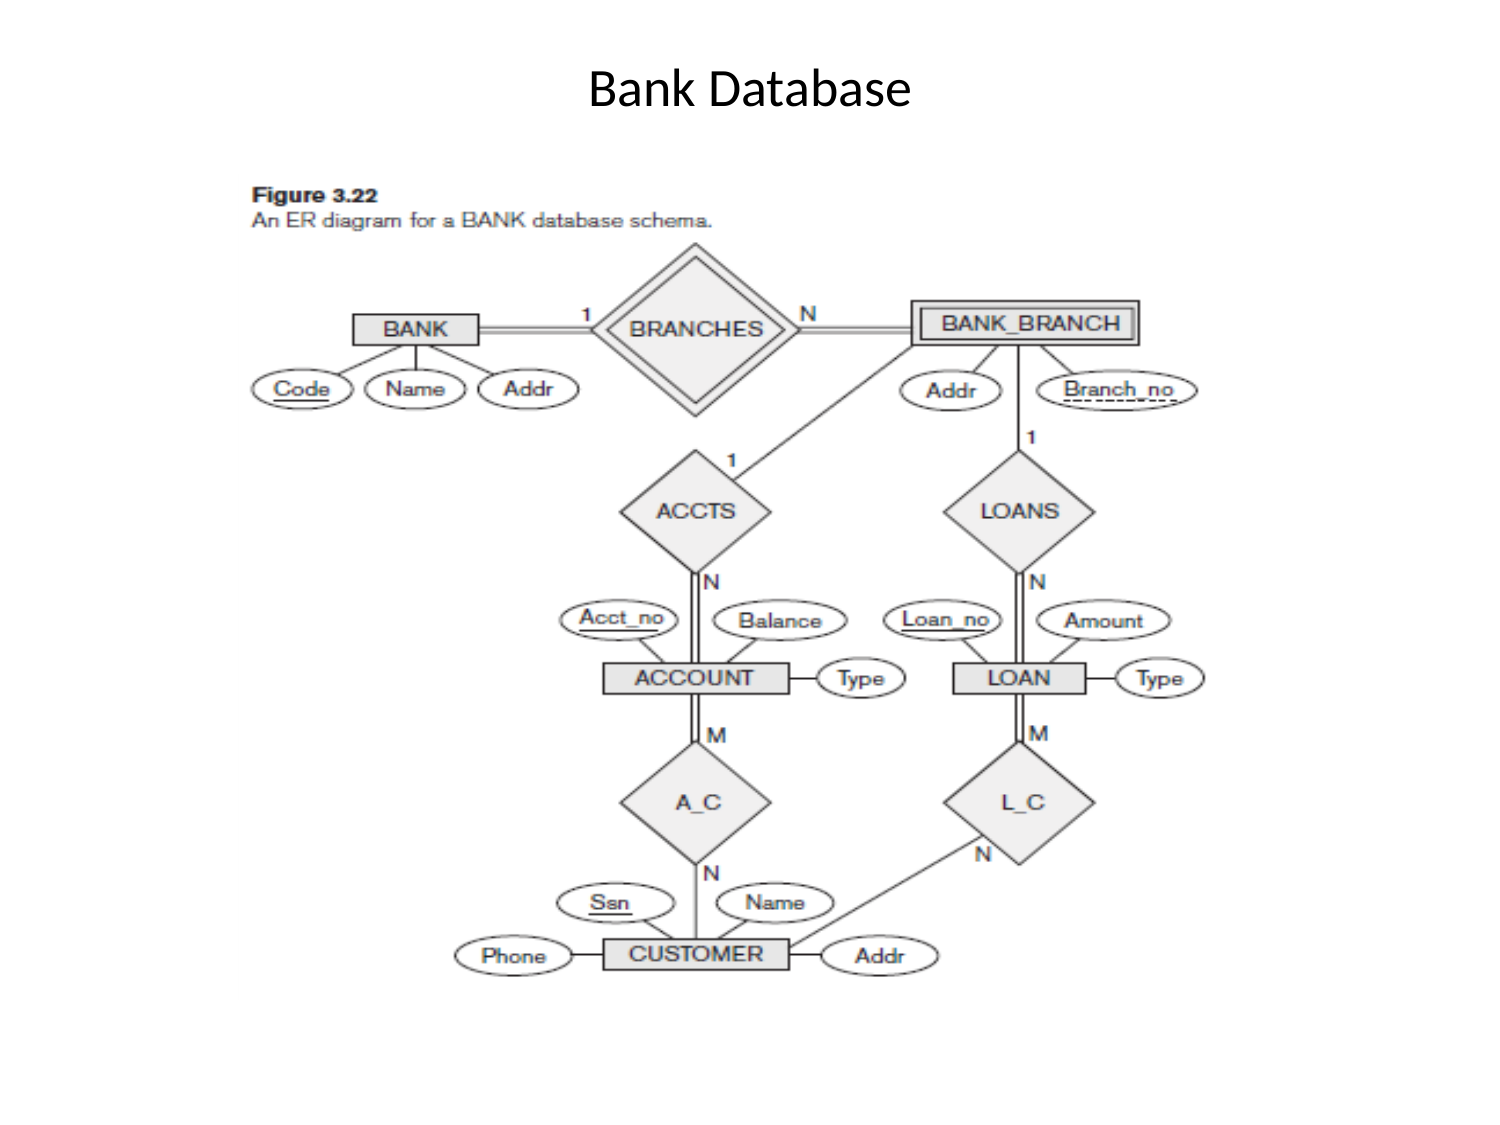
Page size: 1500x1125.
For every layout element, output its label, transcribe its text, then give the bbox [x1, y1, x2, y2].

picture [237, 174, 1238, 1001]
title Bank Database [75, 45, 1425, 125]
